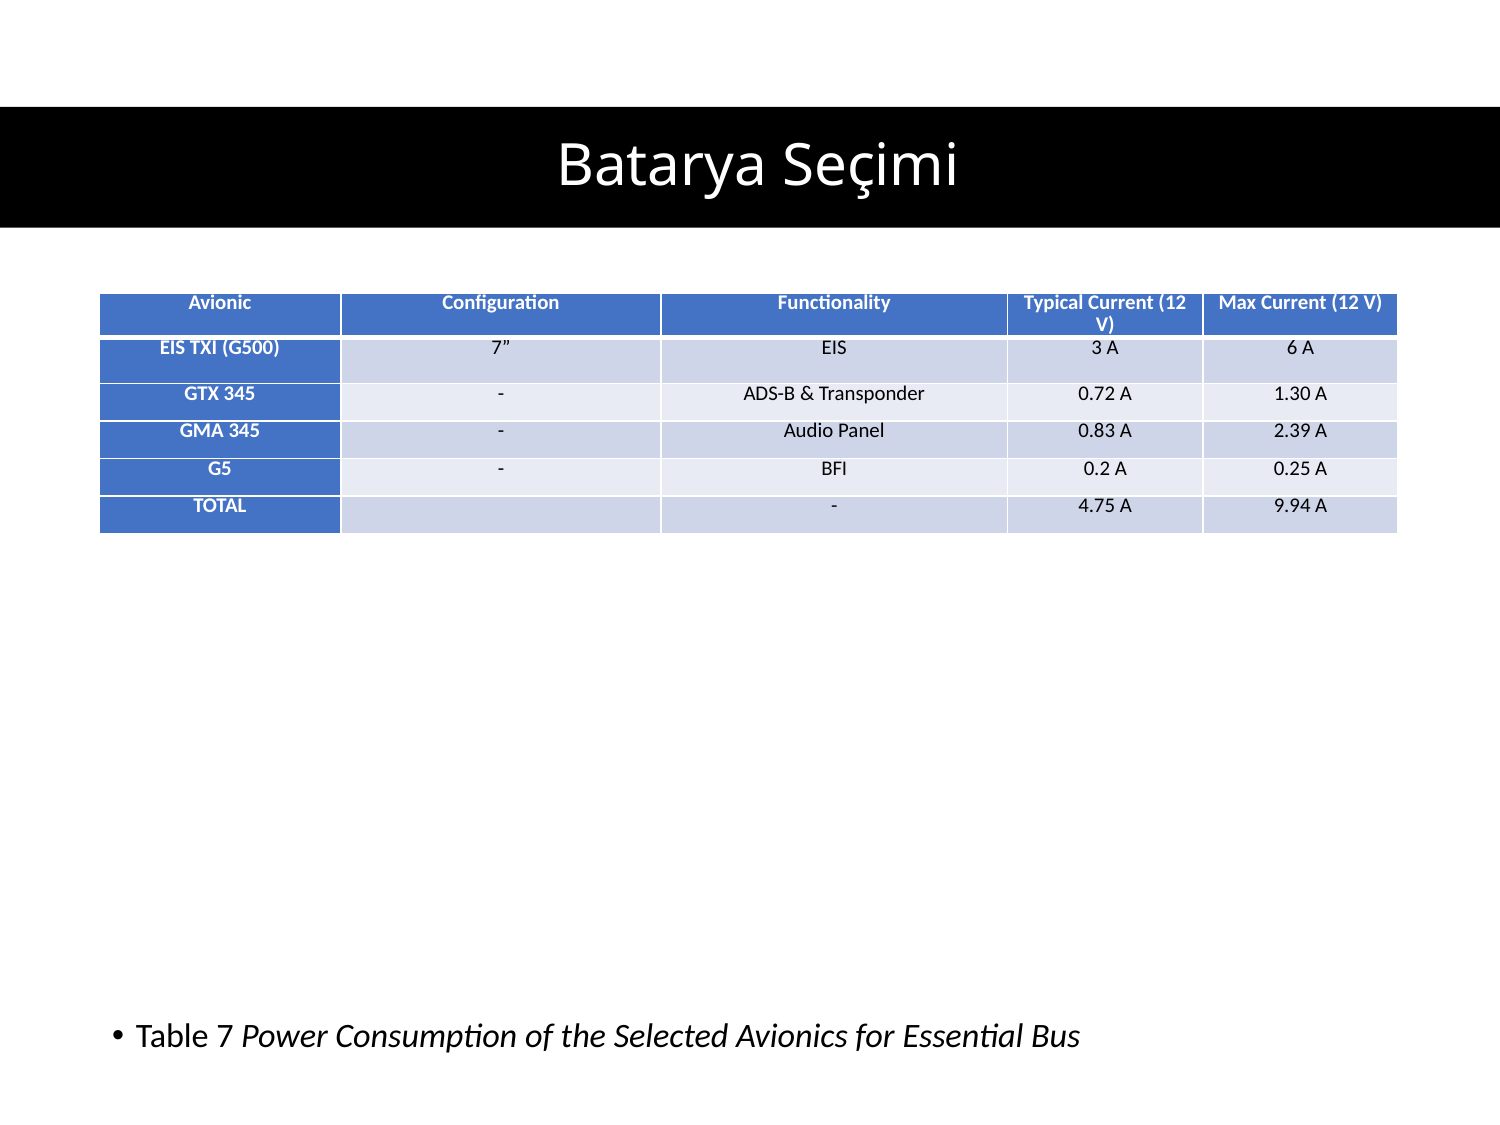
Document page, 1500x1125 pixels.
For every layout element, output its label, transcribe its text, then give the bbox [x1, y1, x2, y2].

table_cell EIS TXI (G500) [100, 340, 340, 383]
table_cell Audio Panel [662, 422, 1007, 458]
table_cell GTX 345 [100, 384, 340, 420]
table_cell GMA 345 [100, 422, 340, 458]
table_cell [342, 497, 660, 533]
table_header Avionic [100, 294, 340, 335]
table_cell EIS [662, 340, 1007, 383]
table_cell 7” [342, 340, 660, 383]
table_cell 4.75 A [1008, 497, 1202, 533]
table_cell 6 A [1204, 340, 1397, 383]
table_cell 1.30 A [1204, 384, 1397, 420]
table_header Typical Current (12 V) [1008, 294, 1202, 335]
table_cell - [342, 384, 660, 420]
table_cell 0.2 A [1008, 459, 1202, 495]
table_header Configuration [342, 294, 660, 335]
text_box [0, 106, 1500, 229]
table_cell TOTAL [100, 497, 340, 533]
table_cell 0.83 A [1008, 422, 1202, 458]
table_header Max Current (12 V) [1204, 294, 1397, 335]
text_box Table 7 Power Consumption of the Selected Avionics for Essential Bus [97, 1010, 1403, 1063]
table_cell 0.25 A [1204, 459, 1397, 495]
table_cell - [342, 422, 660, 458]
table_header Functionality [662, 294, 1007, 335]
title Batarya Seçimi [68, 105, 1448, 228]
table_cell BFI [662, 459, 1007, 495]
table_cell - [662, 497, 1007, 533]
table_cell G5 [100, 459, 340, 495]
table_cell - [342, 459, 660, 495]
table_cell 3 A [1008, 340, 1202, 383]
table_cell ADS-B & Transponder [662, 384, 1007, 420]
table_cell 0.72 A [1008, 384, 1202, 420]
table_cell 2.39 A [1204, 422, 1397, 458]
table_cell 9.94 A [1204, 497, 1397, 533]
